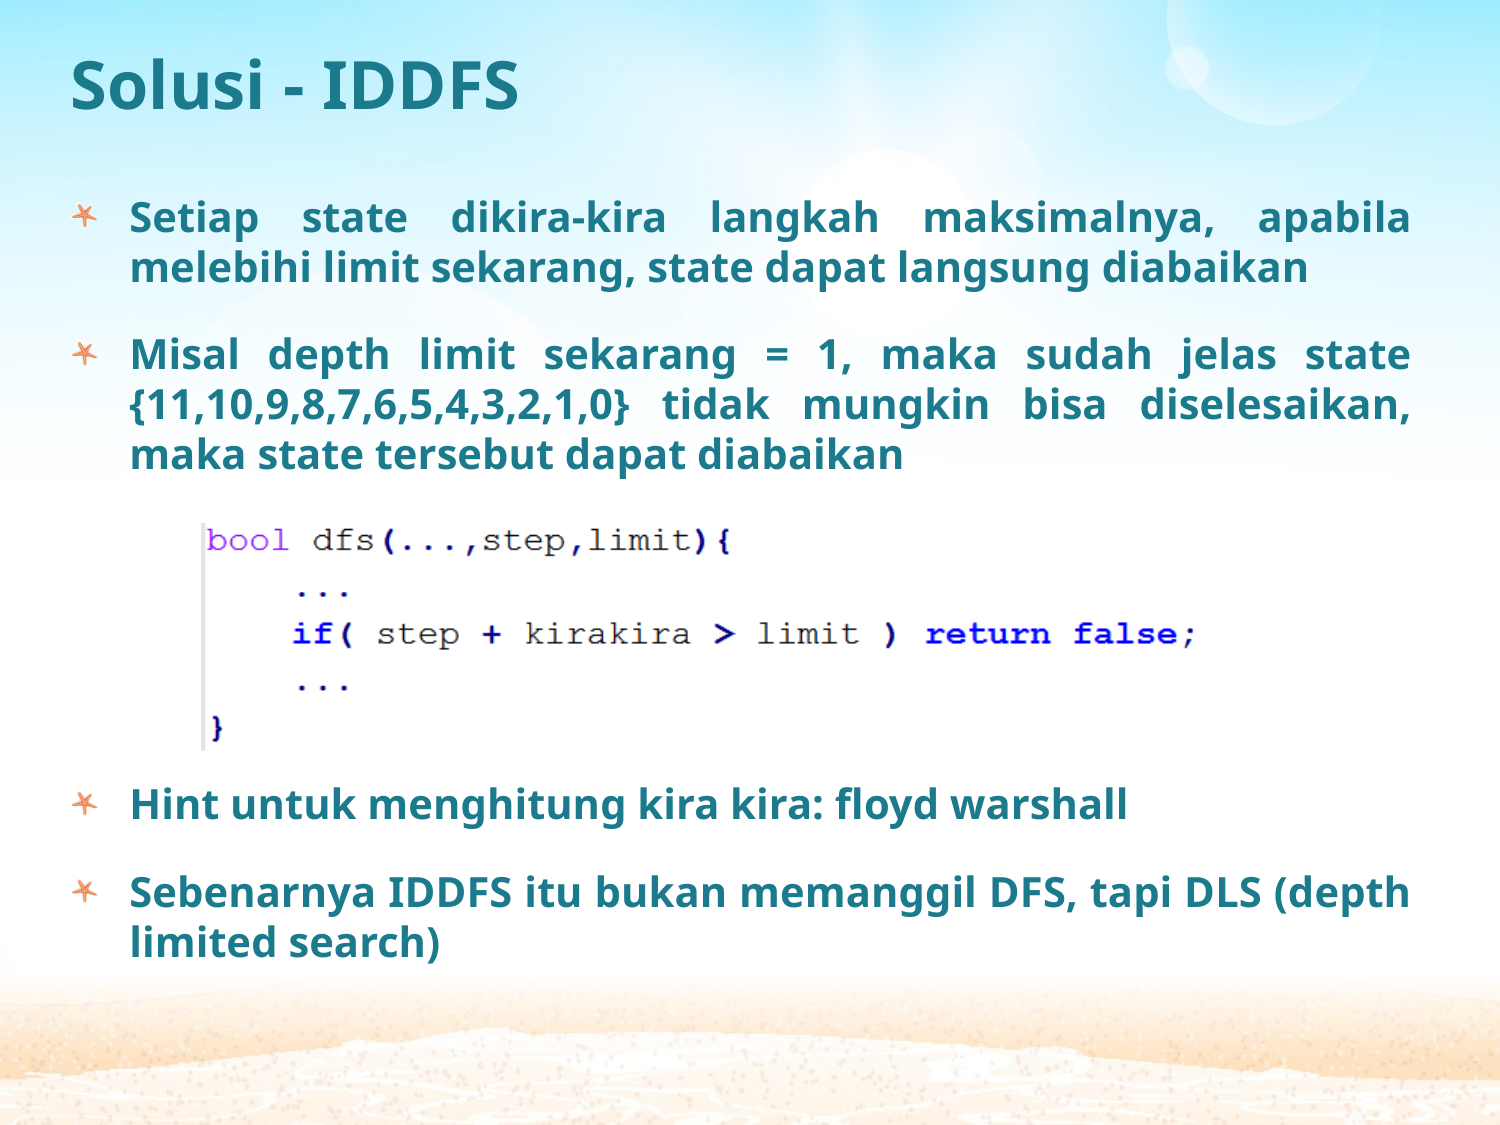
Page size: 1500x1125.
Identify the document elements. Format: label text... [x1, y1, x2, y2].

picture [0, 0, 1500, 1125]
list Setiap state dikira-kira langkah maksimalnya, apabila melebihi limit sekarang, state dapat langsung diabaikan Misal depth limit sekarang = 1, maka sudah jelas state {11,10,9,8,7,6,5,4,3,2,1,0} tidak mungkin bisa diselesaikan, maka state tersebut dapat diabaikan Hint untuk menghitung kira kira: floyd warshall Sebenarnya IDDFS itu bukan memanggil DFS, tapi DLS (depth limited search) [55, 182, 1428, 1035]
title Solusi - IDDFS [55, 16, 1430, 132]
